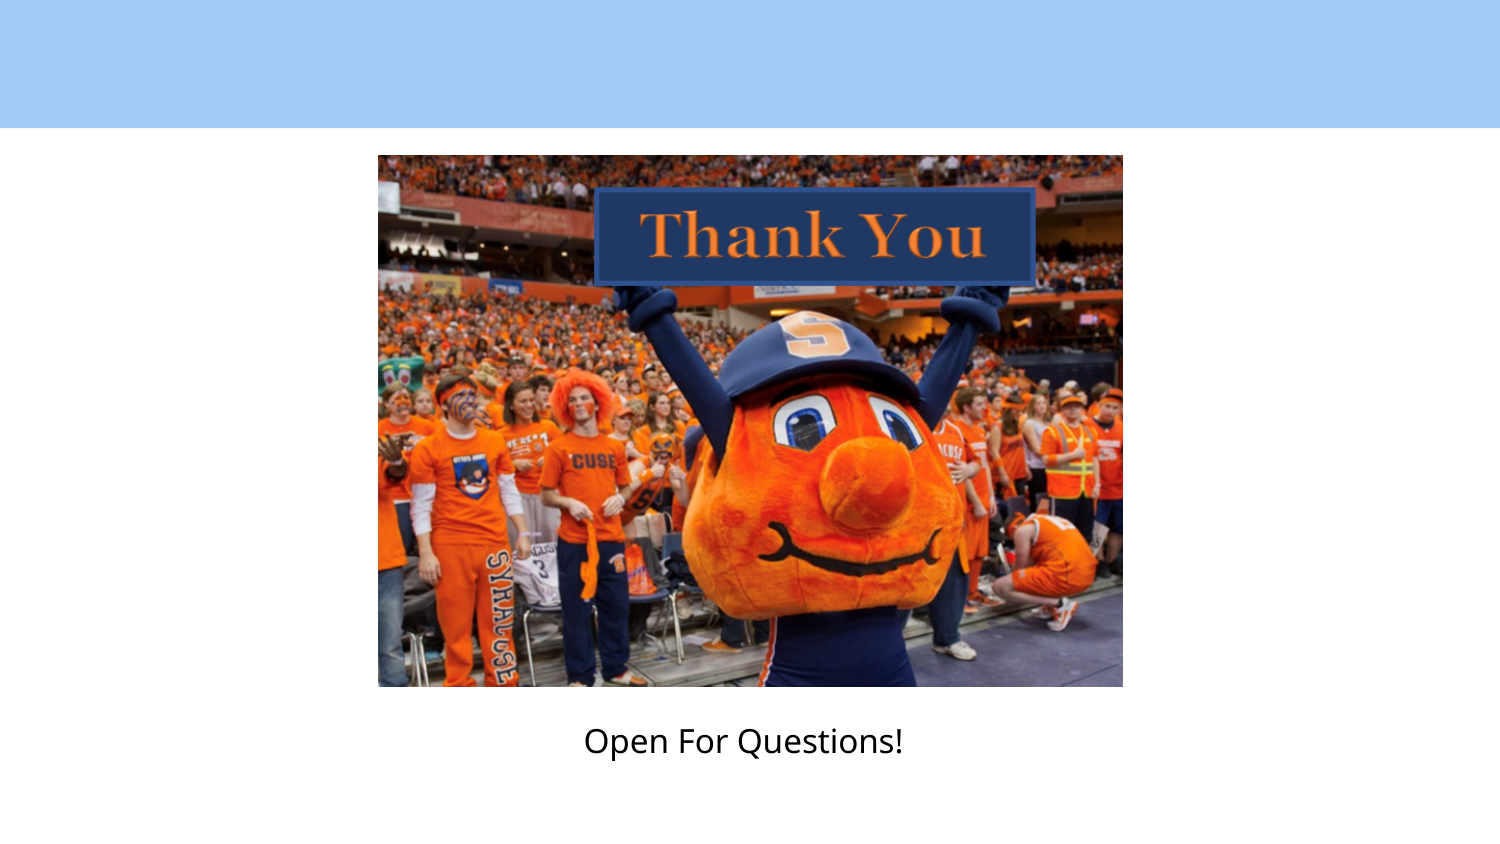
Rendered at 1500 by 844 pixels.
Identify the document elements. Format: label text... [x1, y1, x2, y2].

text_box Open For Questions! [473, 712, 1015, 768]
picture [377, 155, 1123, 687]
